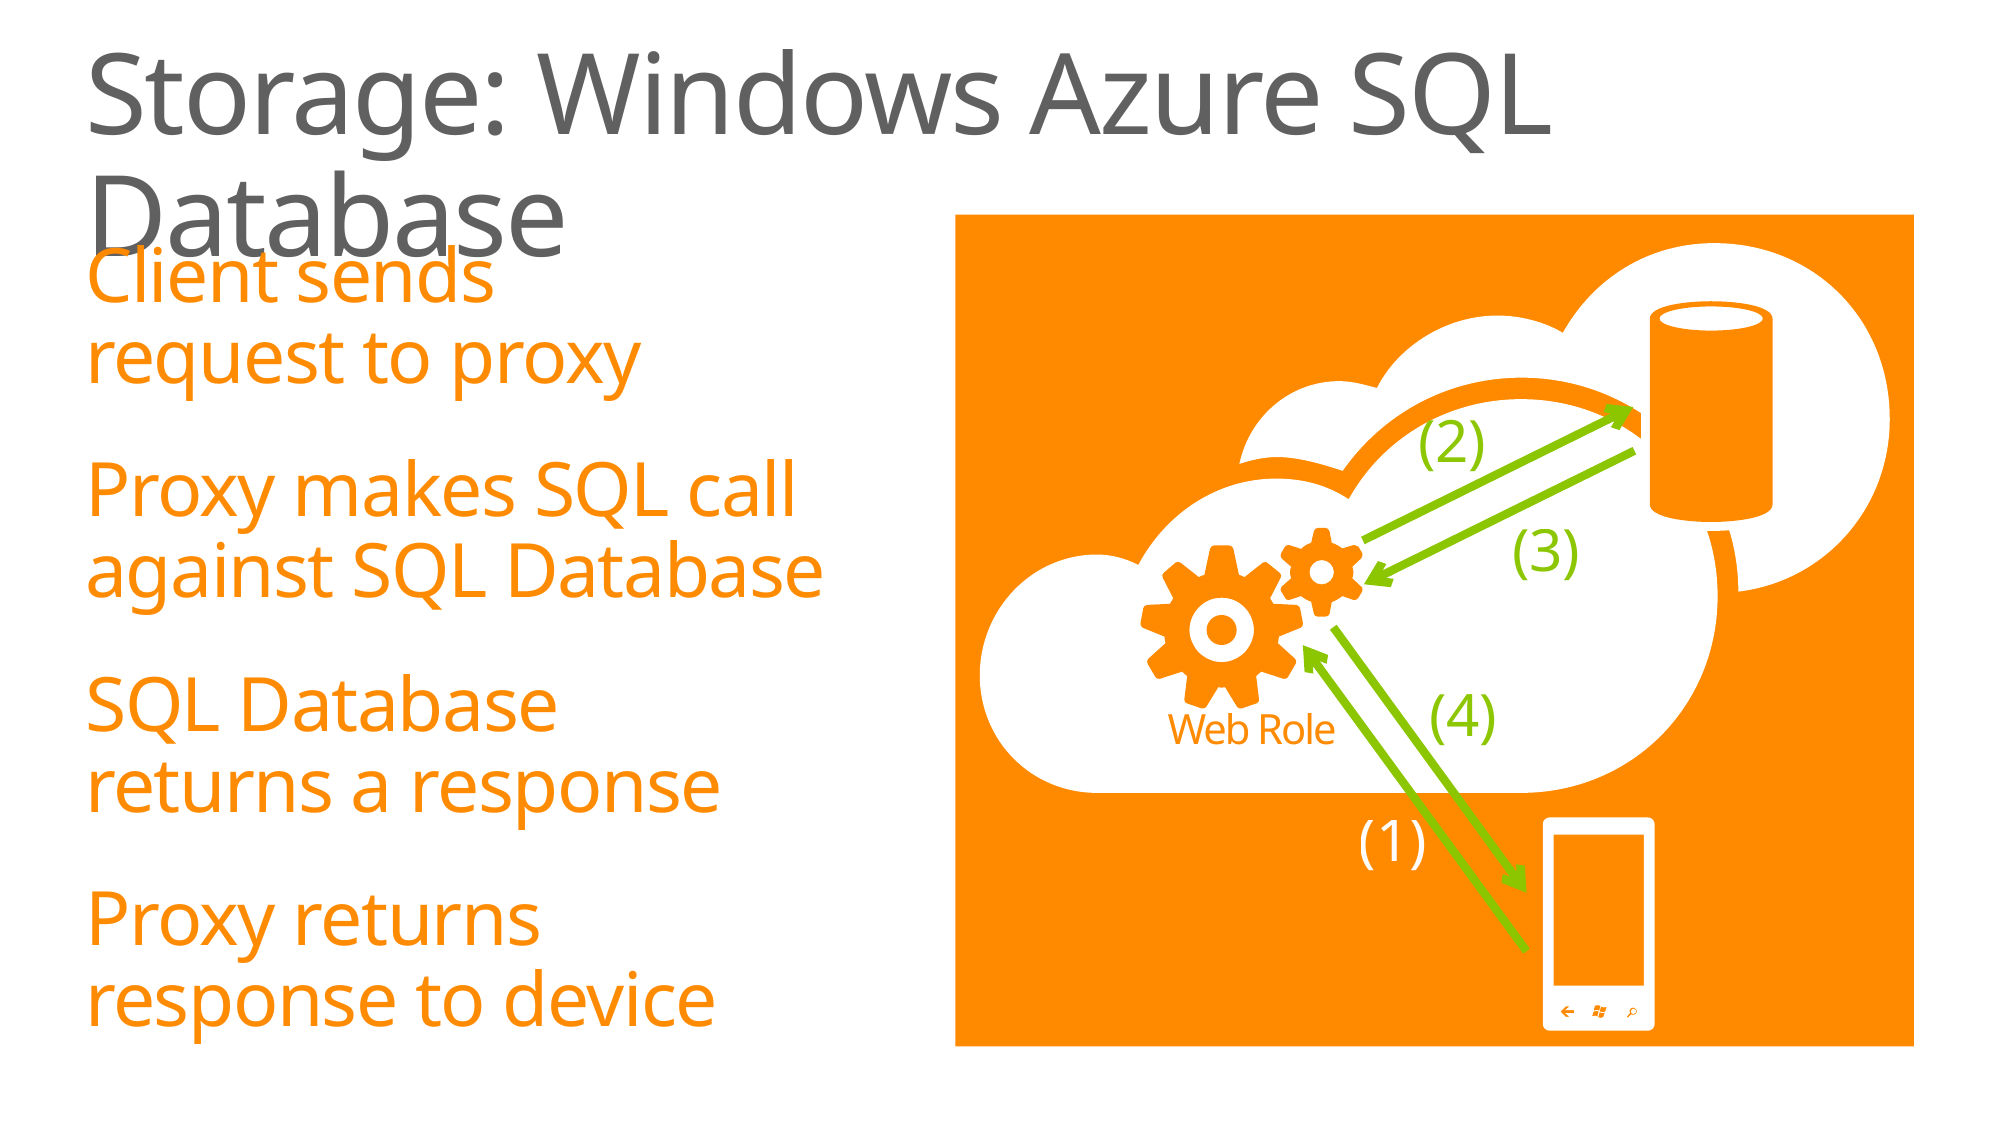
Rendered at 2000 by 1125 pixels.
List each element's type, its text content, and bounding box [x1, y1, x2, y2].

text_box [1302, 755, 1527, 952]
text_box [1114, 527, 1389, 755]
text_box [979, 242, 1890, 794]
list Client sends request to proxy Proxy makes SQL call against SQL Database SQL Database returns a response Proxy returns response to device [85, 237, 1914, 1060]
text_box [1333, 626, 1527, 893]
title Storage: Windows Azure SQL Database [85, 37, 1914, 161]
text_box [1542, 817, 1655, 1031]
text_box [1362, 406, 1634, 541]
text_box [1363, 450, 1635, 585]
text_box [955, 214, 1914, 1047]
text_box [1649, 300, 1773, 523]
